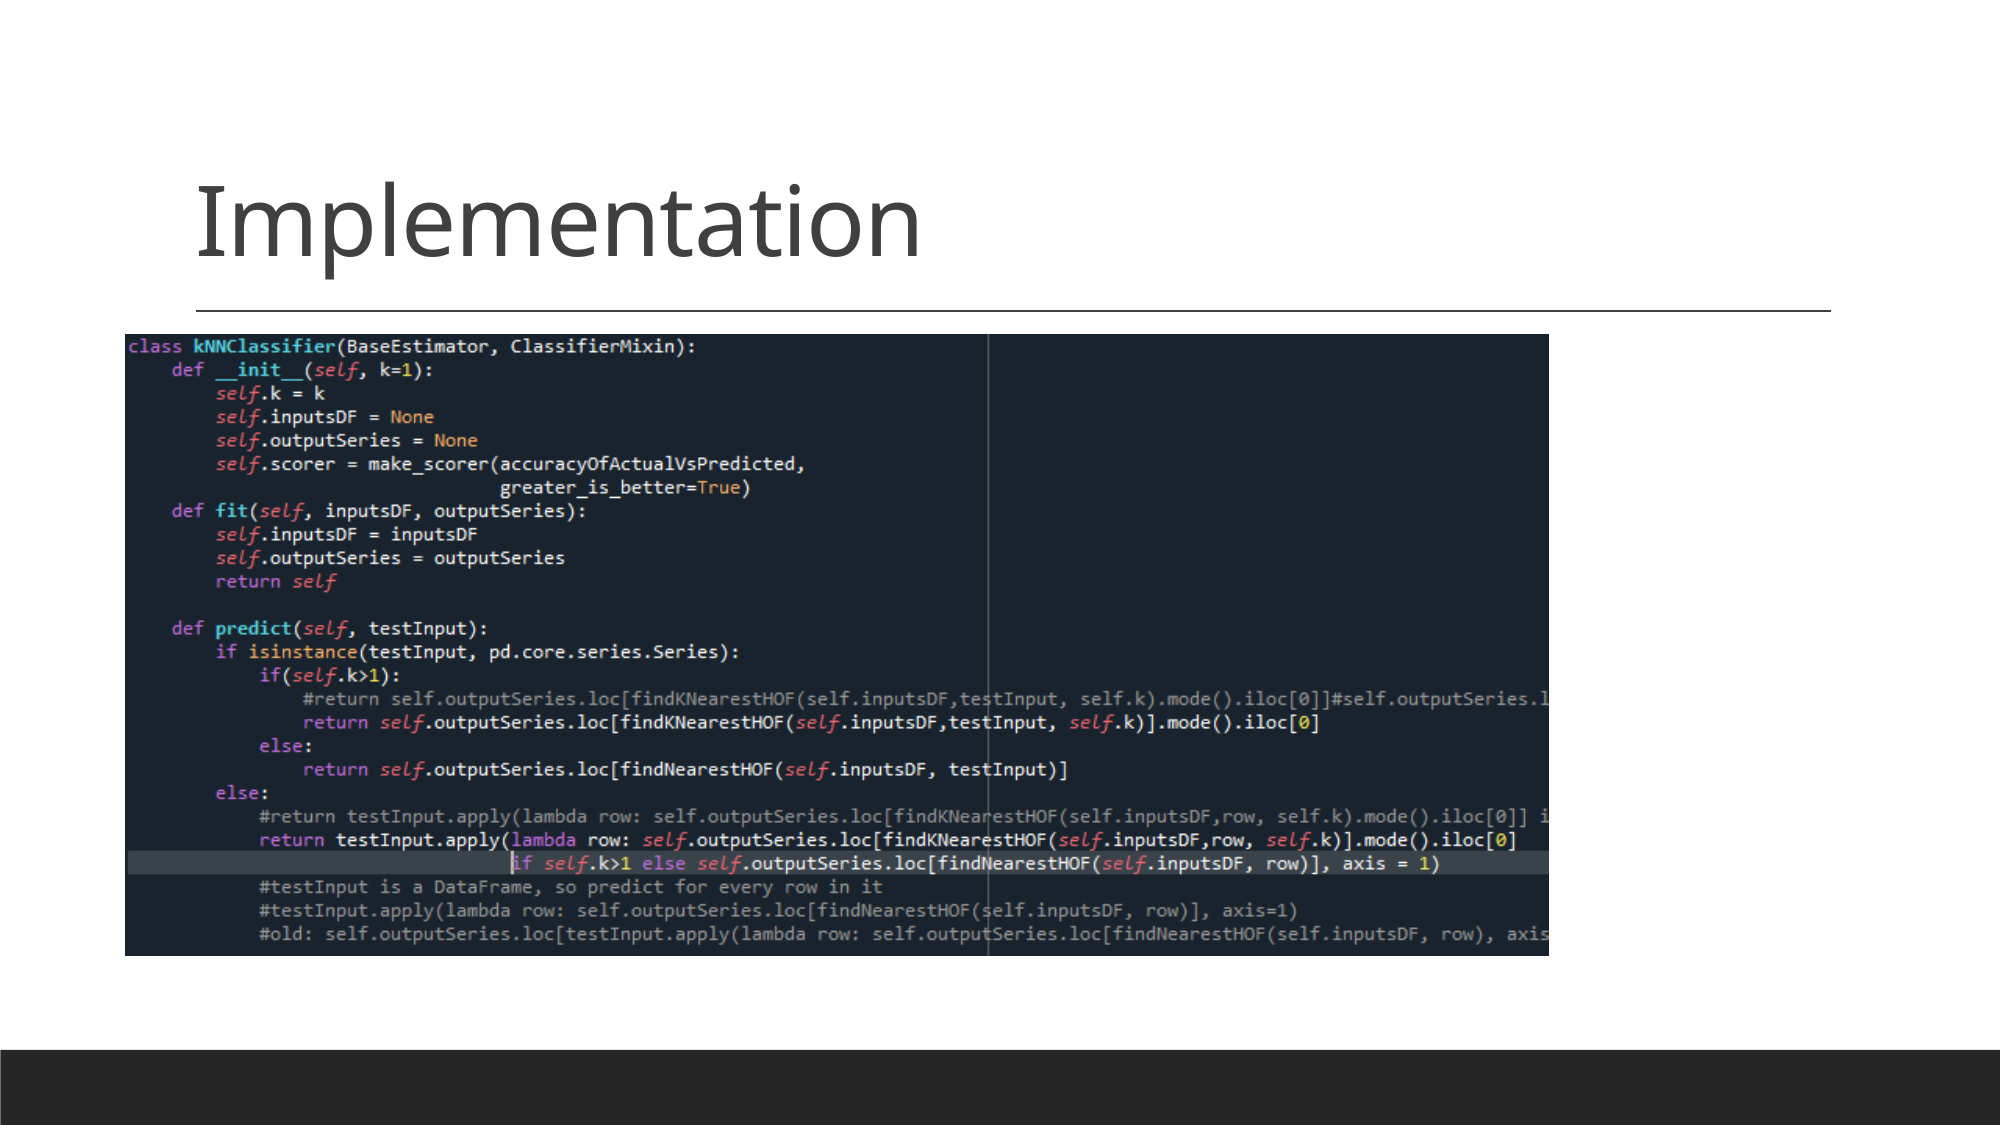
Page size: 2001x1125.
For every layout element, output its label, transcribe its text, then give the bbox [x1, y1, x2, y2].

picture [124, 334, 1550, 956]
title Implementation [180, 47, 1830, 285]
